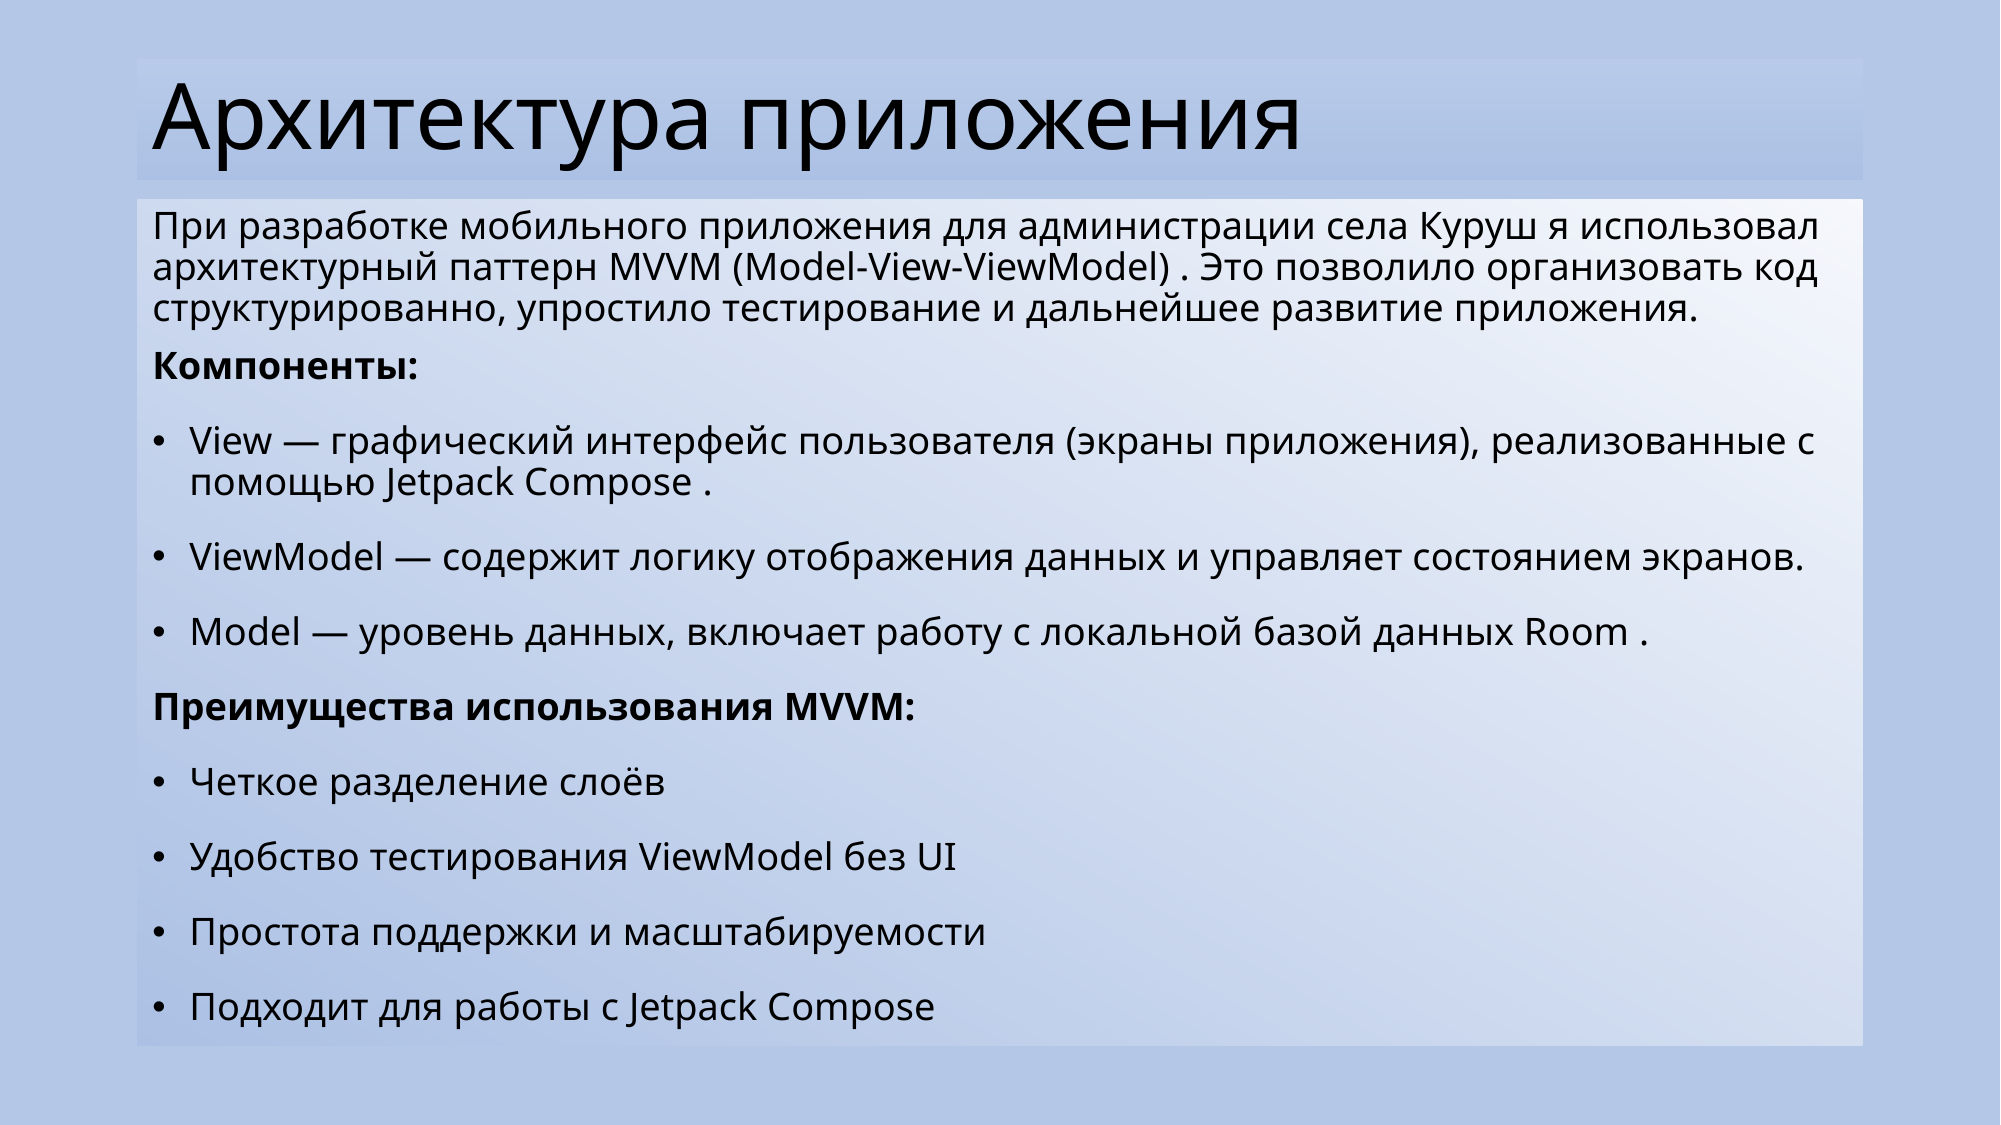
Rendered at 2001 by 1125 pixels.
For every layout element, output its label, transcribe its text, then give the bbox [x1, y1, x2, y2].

list При разработке мобильного приложения для администрации села Куруш я использовал архитектурный паттерн MVVM (Model-View-ViewModel) . Это позволило организовать код структурированно, упростило тестирование и дальнейшее развитие приложения. Компоненты: View — графический интерфейс пользователя (экраны приложения), реализованные с помощью Jetpack Compose . ViewModel — содержит логику отображения данных и управляет состоянием экранов. Model — уровень данных, включает работу с локальной базой данных Room . Преимущества использования MVVM: Четкое разделение слоёв Удобство тестирования ViewModel без UI Простота поддержки и масштабируемости Подходит для работы с Jetpack Compose [137, 199, 1863, 1046]
title Архитектура приложения [137, 59, 1863, 180]
